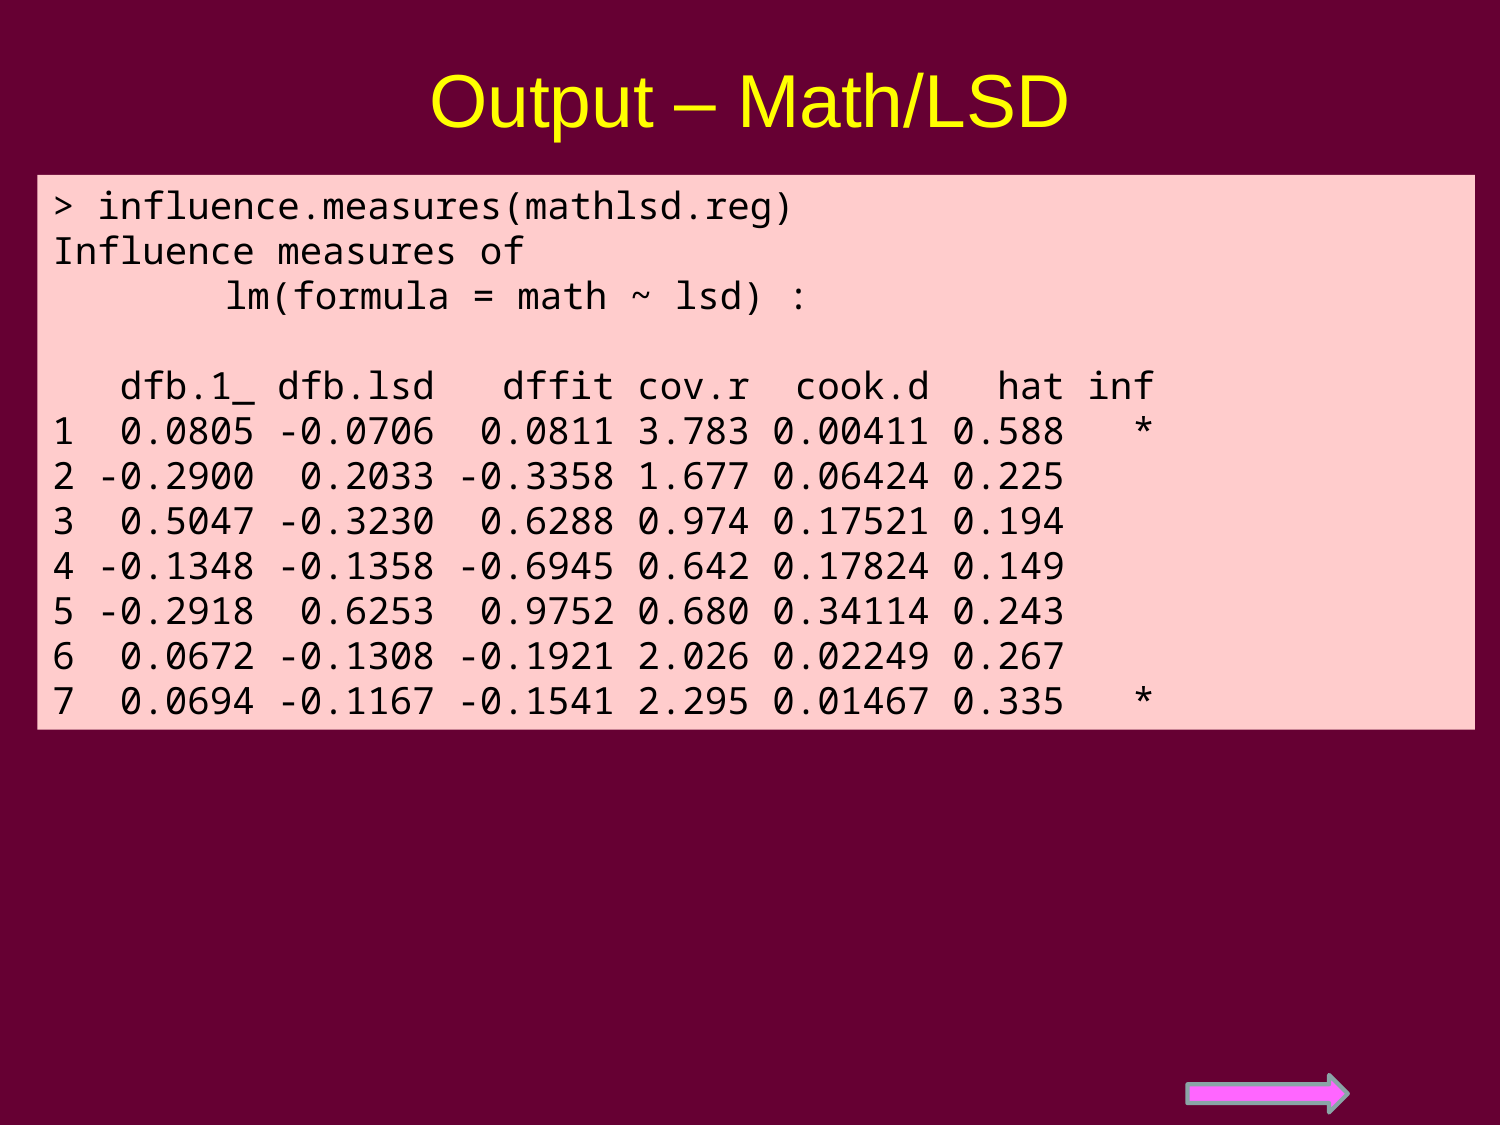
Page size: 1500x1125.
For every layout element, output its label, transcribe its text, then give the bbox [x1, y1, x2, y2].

text_box > influence.measures(mathlsd.reg) Influence measures of lm(formula = math ~ lsd) : dfb.1_ dfb.lsd dffit cov.r cook.d hat inf 1 0.0805 -0.0706 0.0811 3.783 0.00411 0.588 * 2 -0.2900 0.2033 -0.3358 1.677 0.06424 0.225 3 0.5047 -0.3230 0.6288 0.974 0.17521 0.194 4 -0.1348 -0.1358 -0.6945 0.642 0.17824 0.149 5 -0.2918 0.6253 0.9752 0.680 0.34114 0.243 6 0.0672 -0.1308 -0.1921 2.026 0.02249 0.267 7 0.0694 -0.1167 -0.1541 2.295 0.01467 0.335 * [37, 174, 1475, 730]
title Output – Math/LSD [75, 45, 1425, 150]
text_box [1185, 1073, 1350, 1115]
